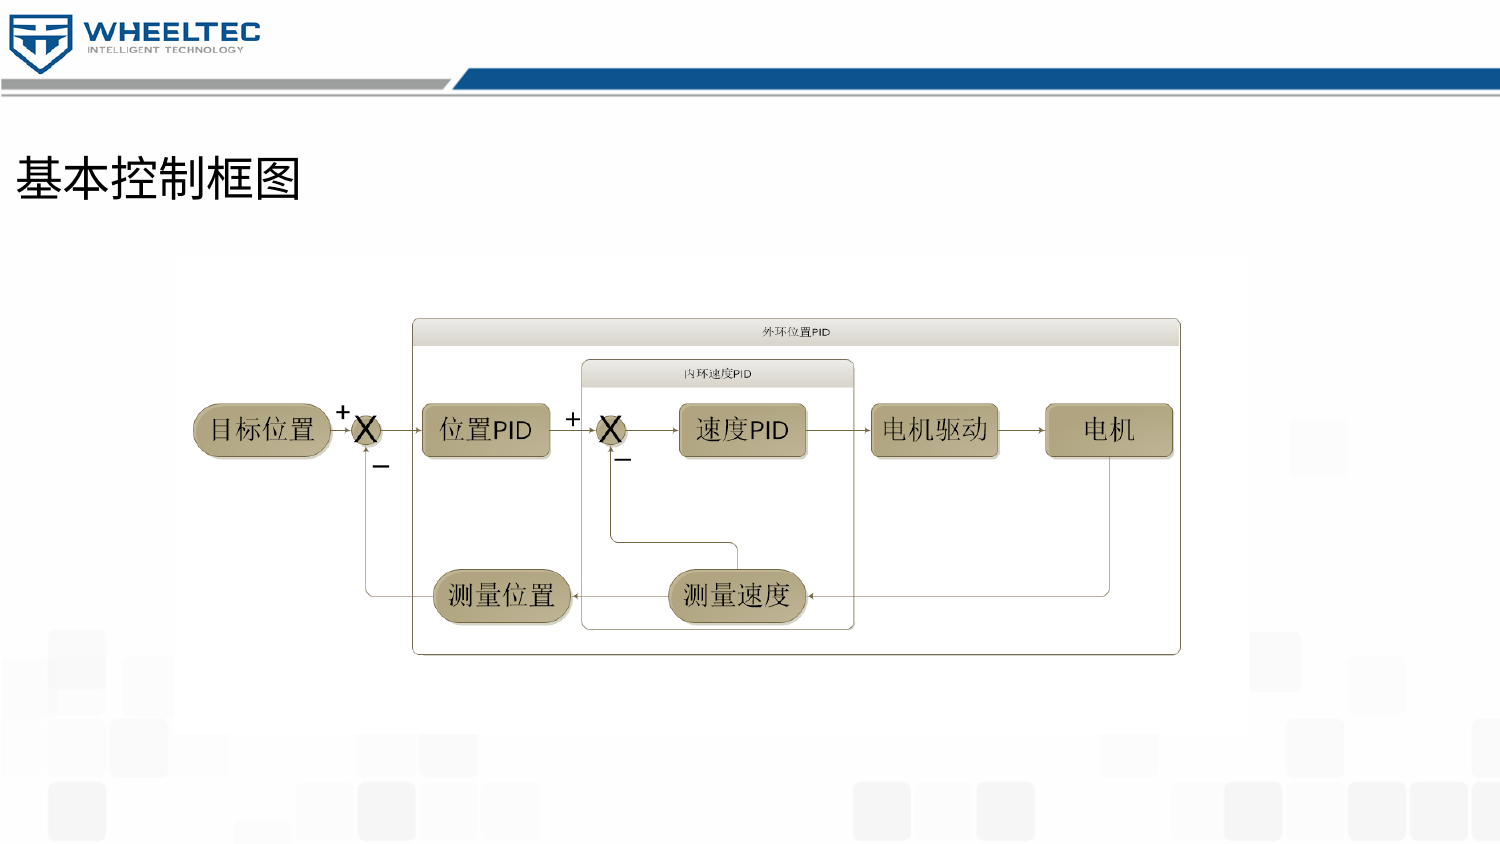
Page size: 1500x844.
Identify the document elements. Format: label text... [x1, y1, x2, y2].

picture [1, 195, 1500, 844]
picture [1, 0, 1500, 140]
text_box 基本控制框图 [0, 140, 1500, 195]
